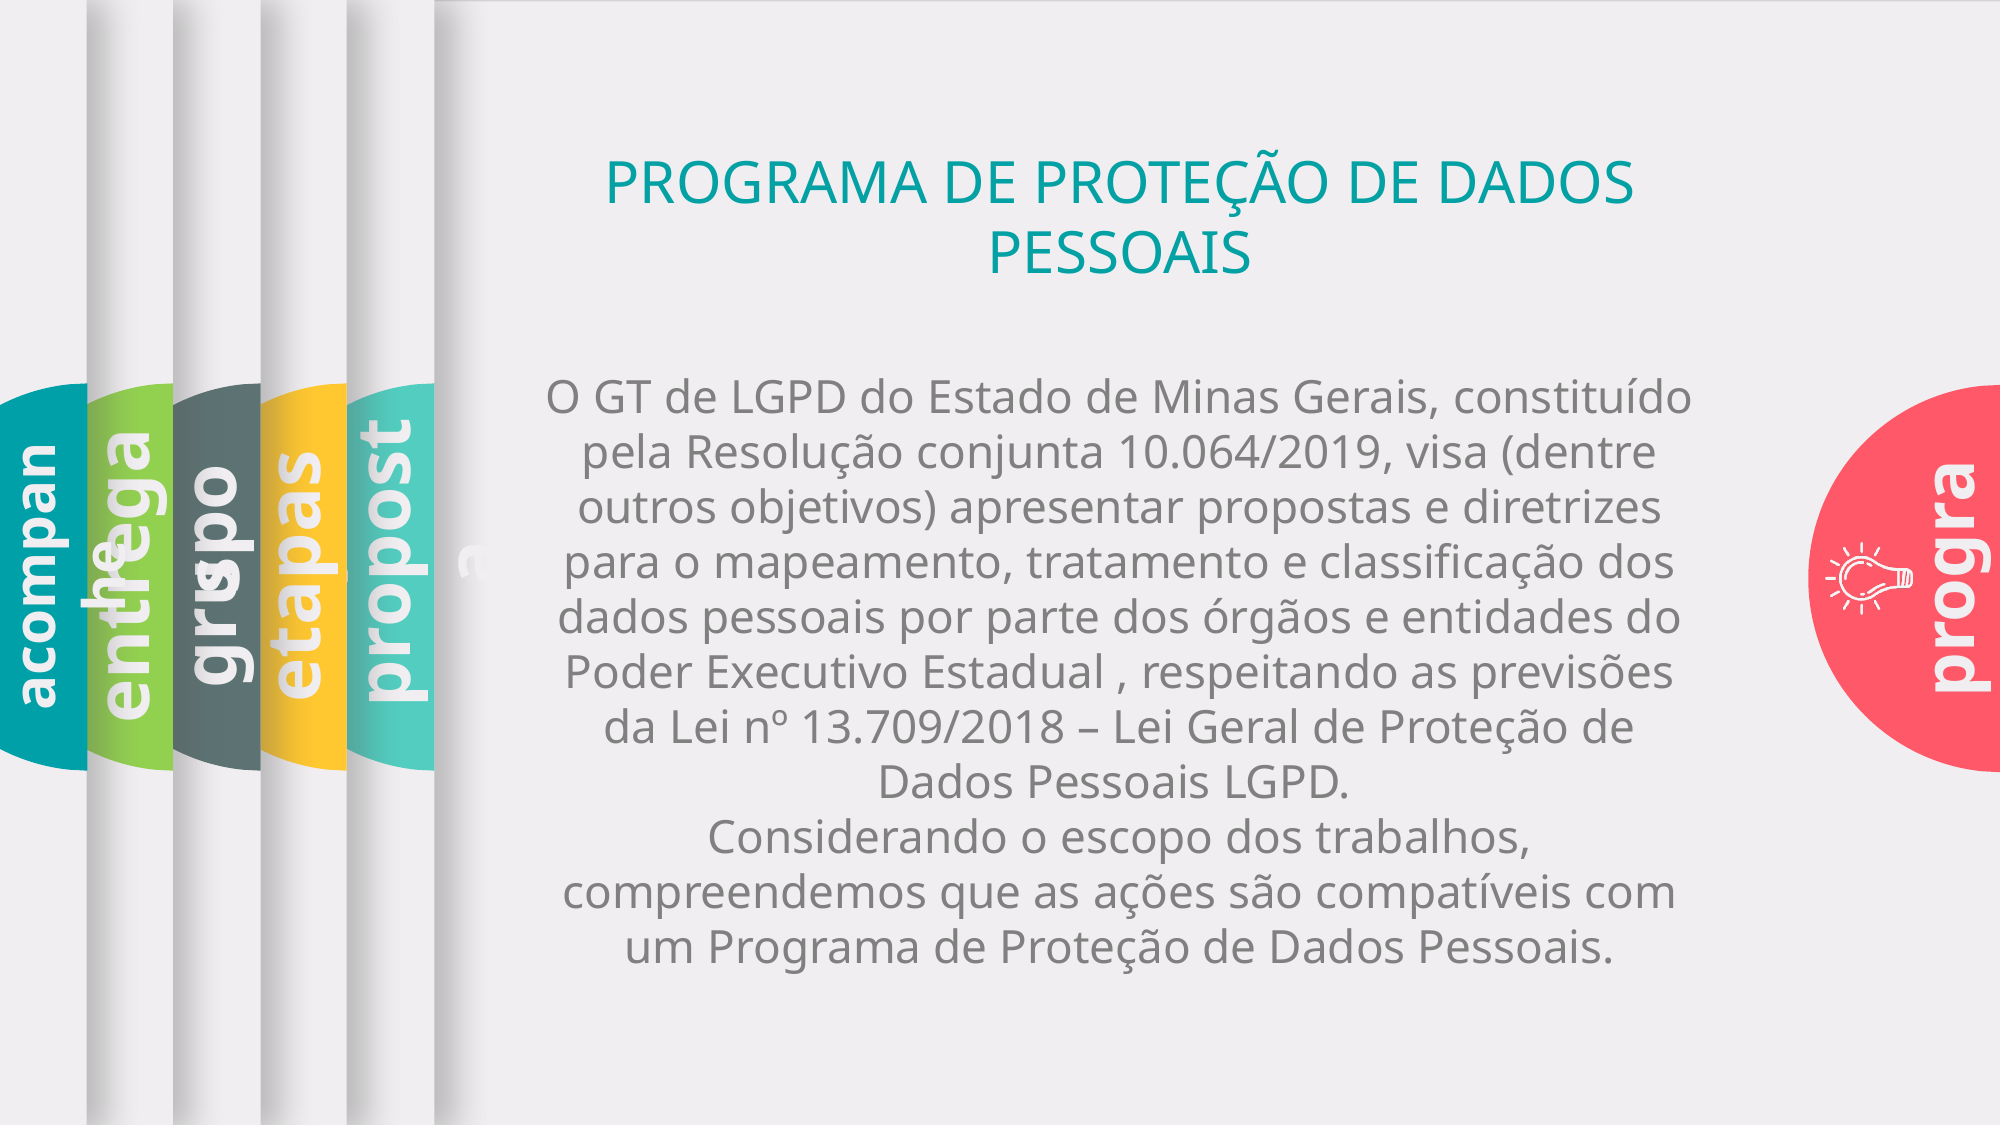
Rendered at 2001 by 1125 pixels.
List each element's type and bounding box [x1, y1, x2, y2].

text_box [522, 138, 1718, 987]
text_box [88, 0, 173, 1125]
text_box [347, 0, 435, 1125]
text_box [173, 0, 261, 1125]
text_box [261, 0, 347, 1125]
text_box [435, 1, 2000, 1125]
text_box [0, 0, 88, 1125]
